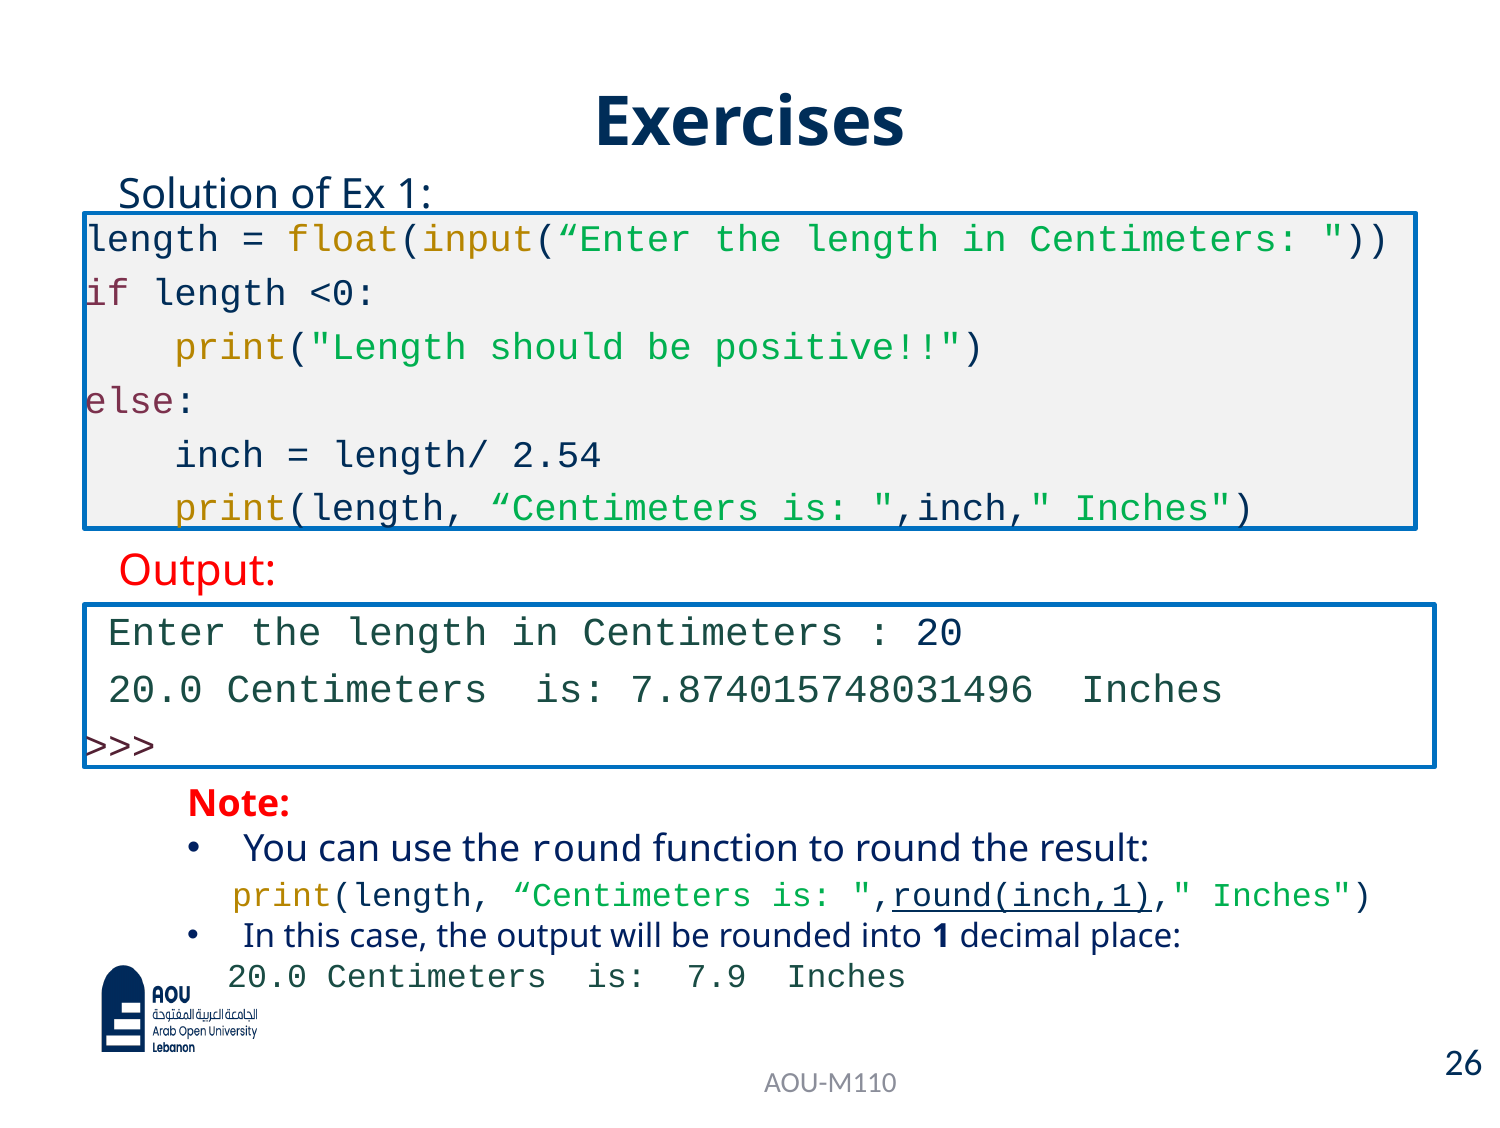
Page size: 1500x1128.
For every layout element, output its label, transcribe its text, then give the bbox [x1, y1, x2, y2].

picture [89, 948, 269, 1068]
text_box Enter the length in Centimeters : 20 20.0 Centimeters is: 7.874015748031496 Inches >>> [84, 604, 1435, 768]
text_box Note: You can use the round function to round the result: print(length, “Centimeters is: ",round(inch,1)," Inches") In this case, the output will be rounded into 1 decimal place: 20.0 Centimeters is: 7.9 Inches [172, 771, 1489, 1002]
text_box length = float(input(“Enter the length in Centimeters: ")) if length <0: print("Length should be positive!!") else: inch = length/ 2.54 print(length, “Centimeters is: ",inch," Inches") [84, 213, 1416, 529]
footer AOU-M110 [605, 1050, 1056, 1111]
slide_number 26 [1429, 1030, 1500, 1091]
list Solution of Ex 1: Output: [103, 164, 1397, 213]
list Solution of Ex 1: Output: [103, 529, 1397, 604]
title Exercises [103, 60, 1397, 164]
